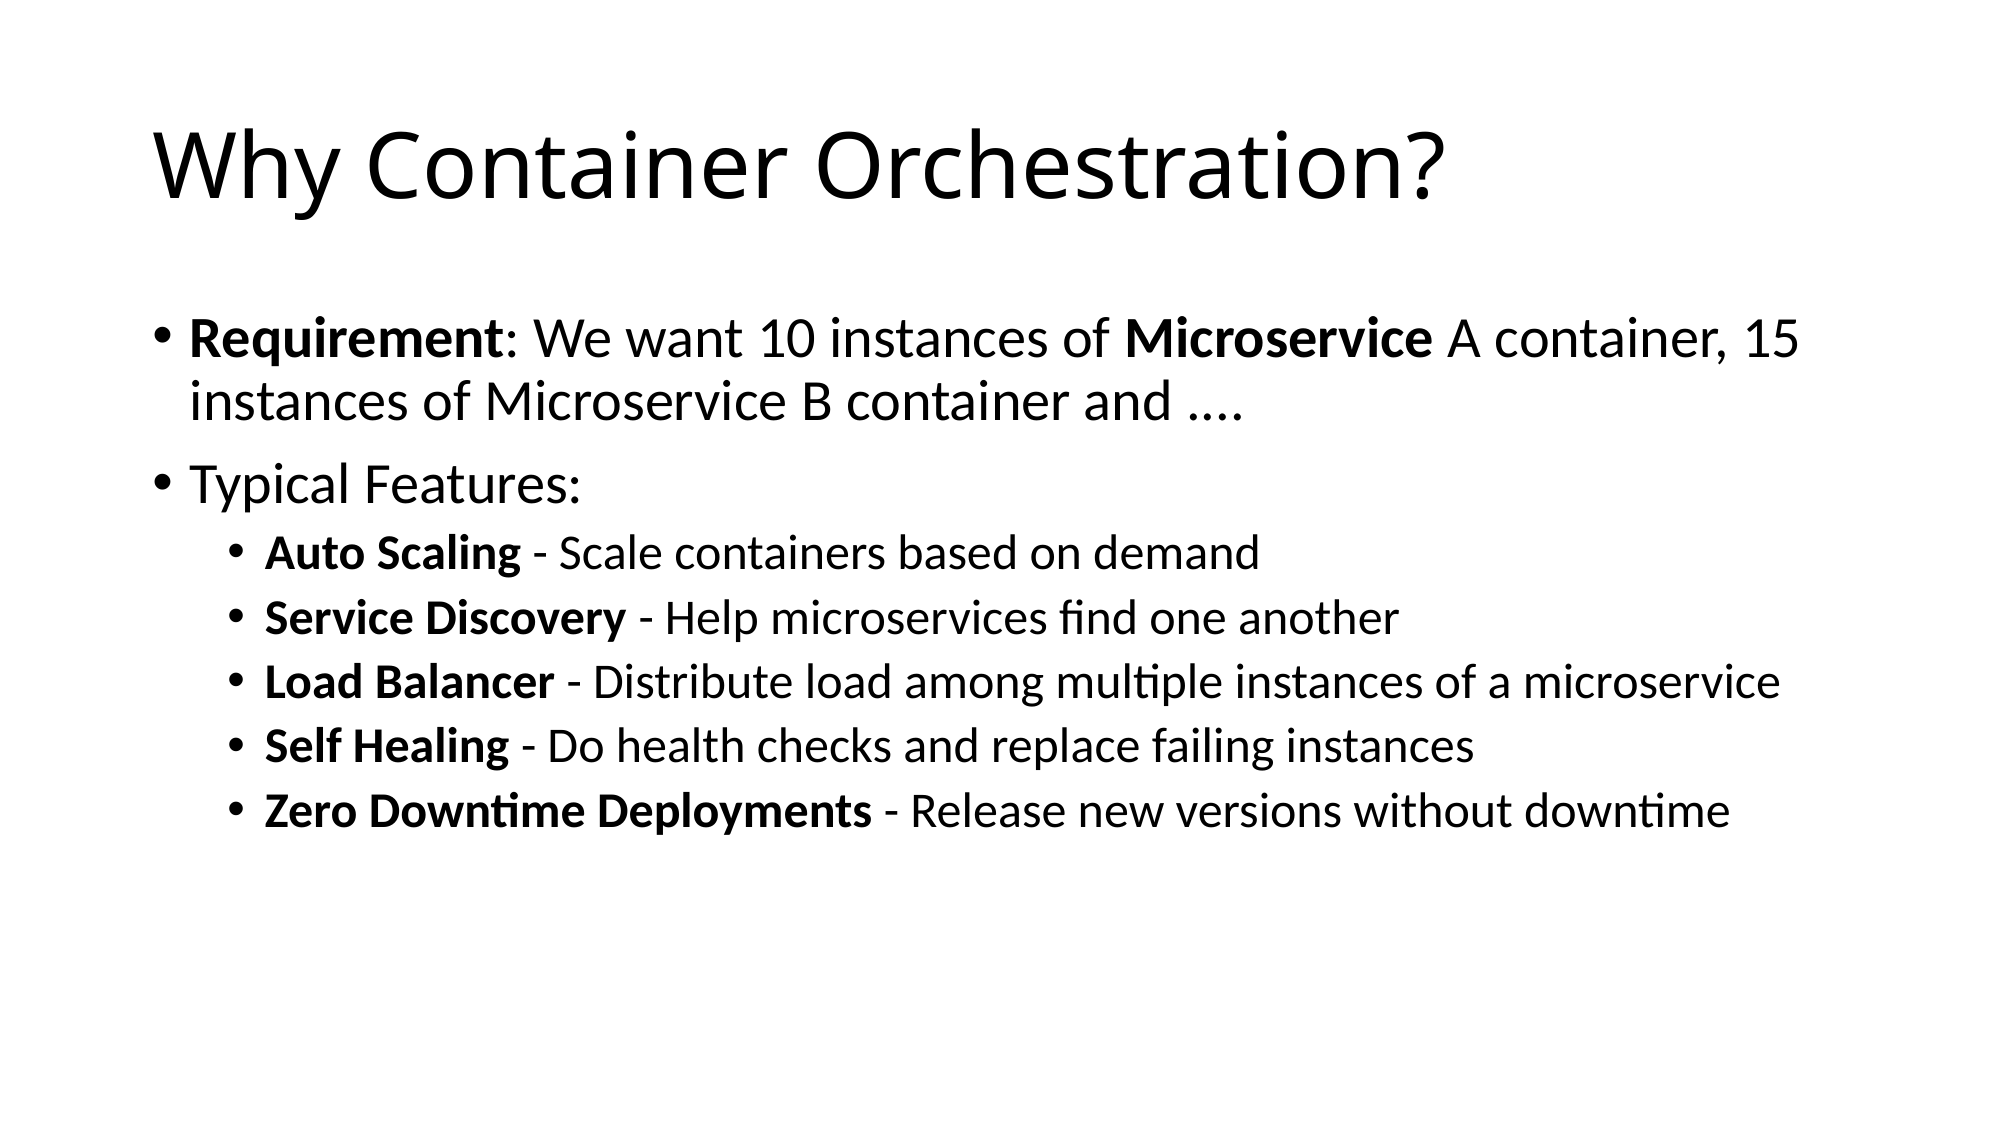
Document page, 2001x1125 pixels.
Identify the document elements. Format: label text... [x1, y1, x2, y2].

list Requirement: We want 10 instances of Microservice A container, 15 instances of Microservice B container and .... Typical Features: Auto Scaling - Scale containers based on demand Service Discovery - Help microservices find one another Load Balancer - Distribute load among multiple instances of a microservice Self Healing - Do health checks and replace failing instances Zero Downtime Deployments - Release new versions without downtime [137, 299, 1863, 1014]
title Why Container Orchestration? [137, 59, 1863, 278]
